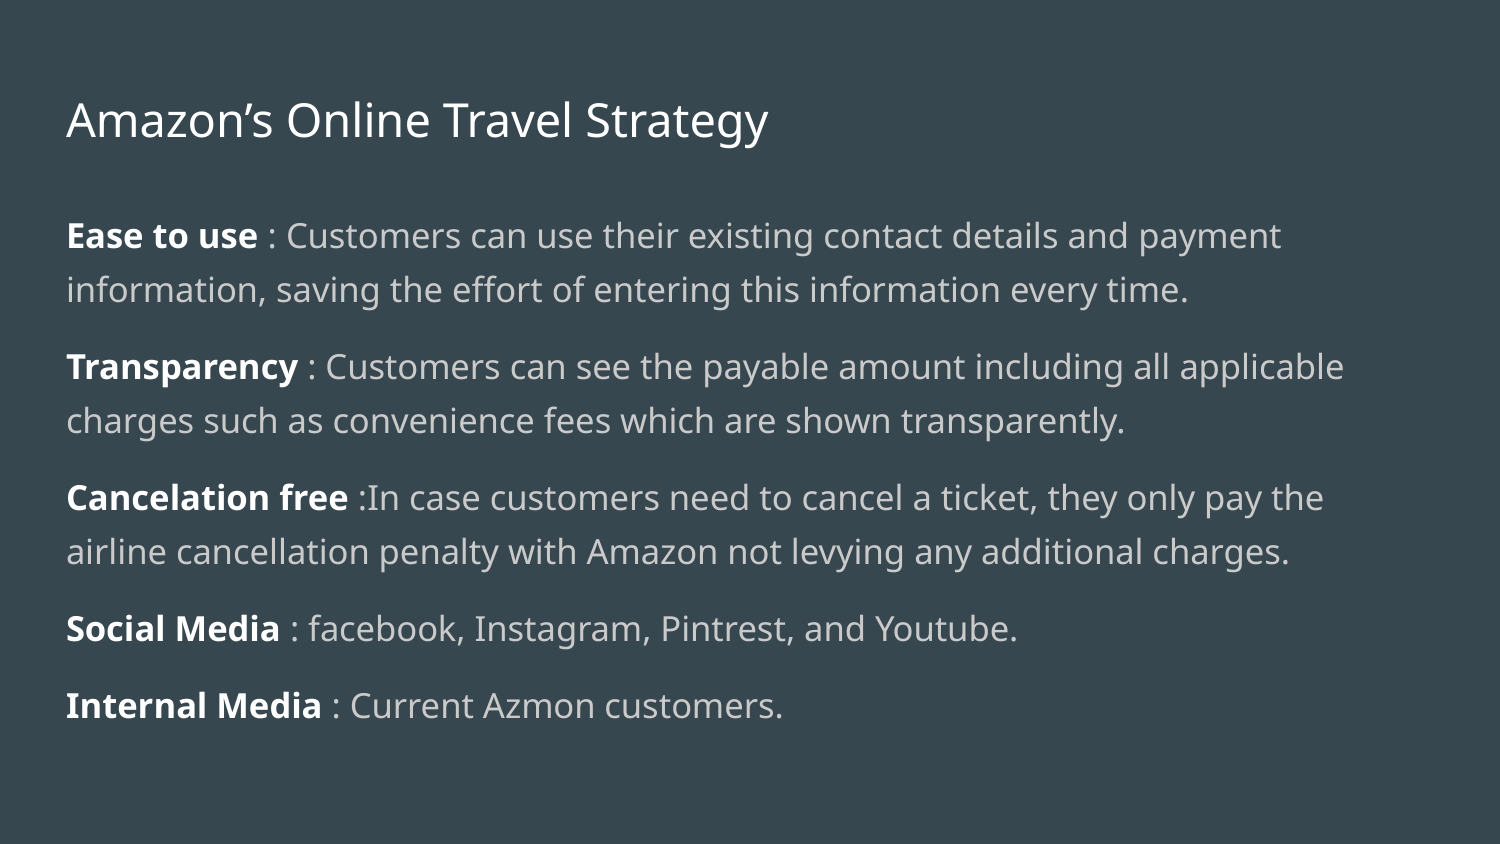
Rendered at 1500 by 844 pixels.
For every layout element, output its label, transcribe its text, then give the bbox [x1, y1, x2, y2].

title Amazon’s Online Travel Strategy [51, 72, 1449, 167]
list Ease to use : Customers can use their existing contact details and payment information, saving the effort of entering this information every time. Transparency : Customers can see the payable amount including all applicable charges such as convenience fees which are shown transparently. Cancelation free :In case customers need to cancel a ticket, they only pay the airline cancellation penalty with Amazon not levying any additional charges. Social Media : facebook, Instagram, Pintrest, and Youtube. Internal Media : Current Azmon customers. [51, 189, 1449, 750]
